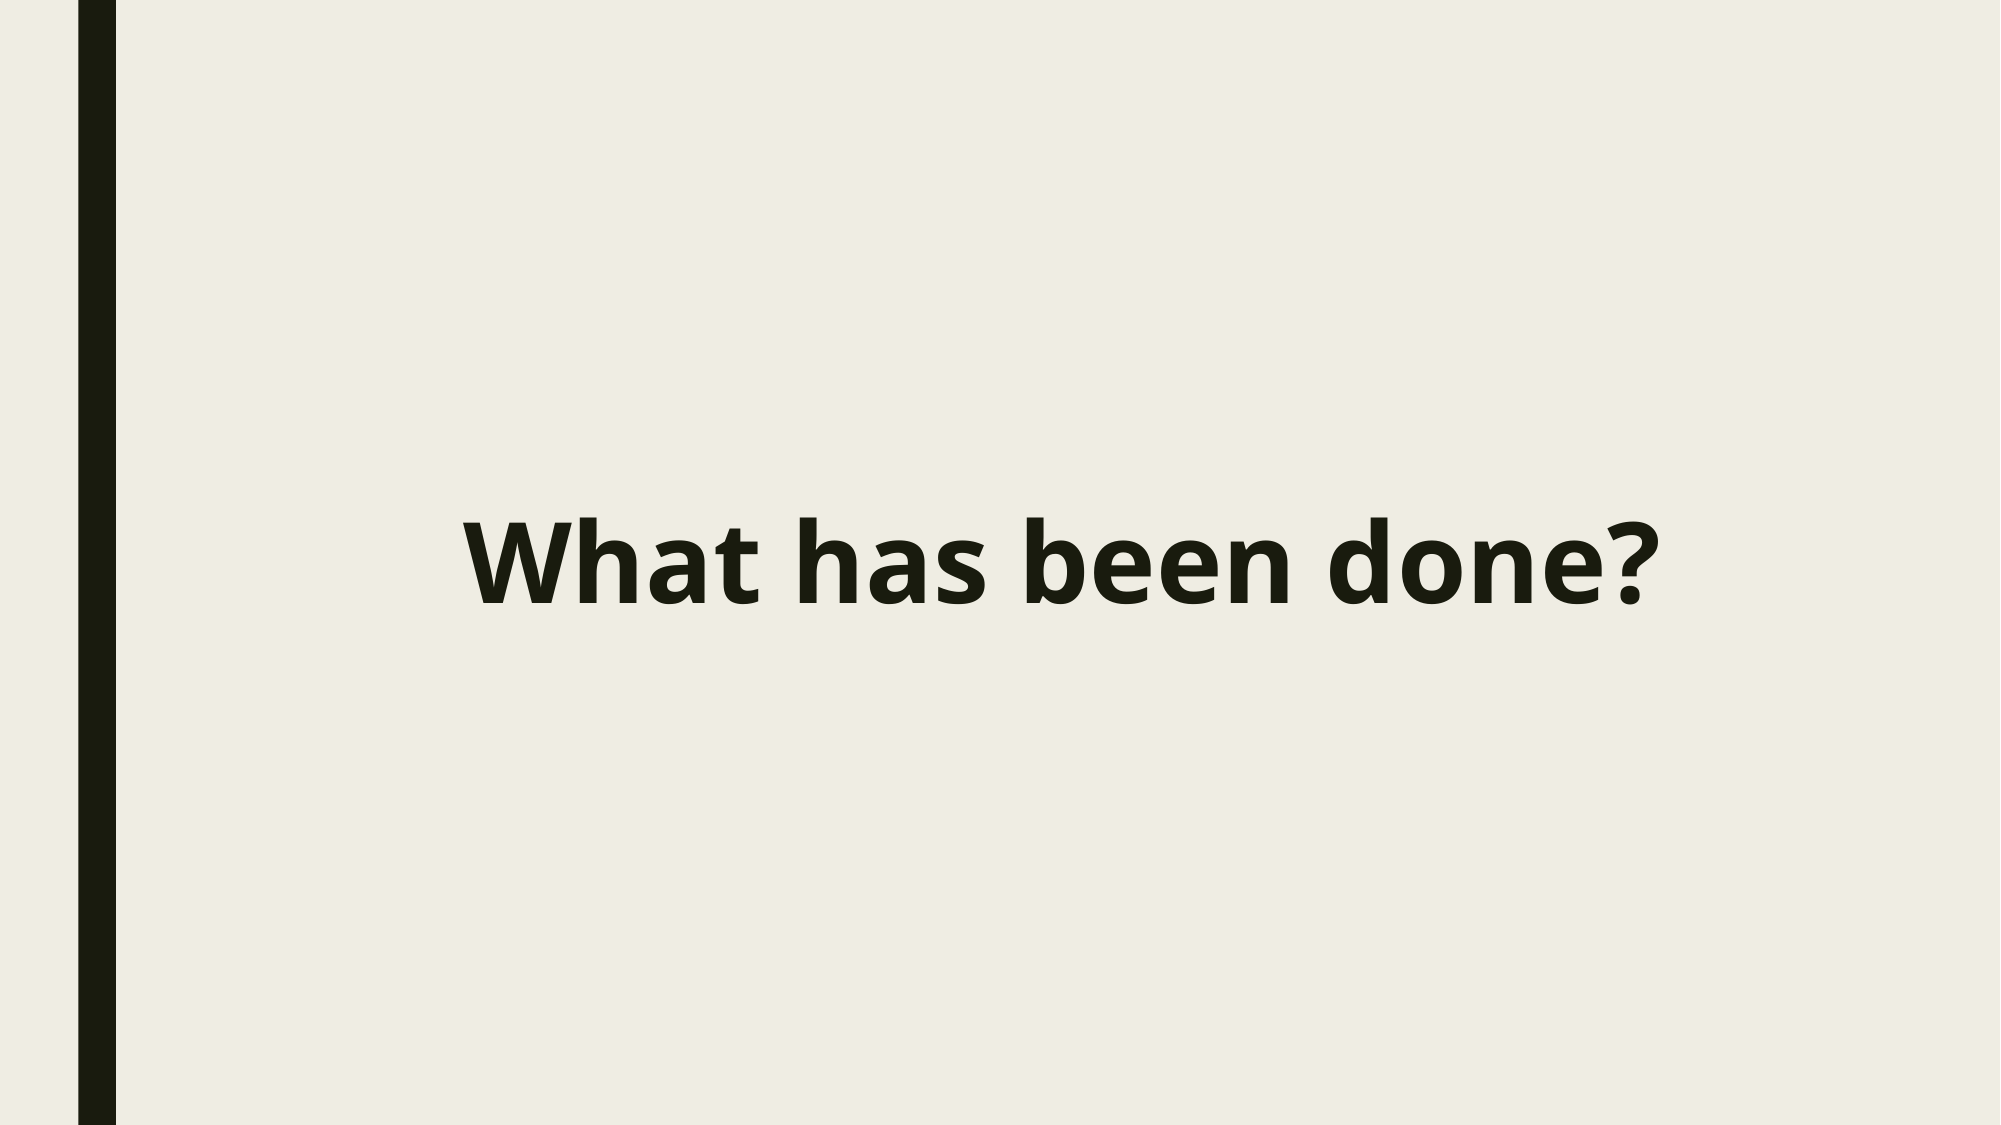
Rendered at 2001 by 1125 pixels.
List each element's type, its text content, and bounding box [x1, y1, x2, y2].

text_box What has been done? [274, 500, 1850, 748]
